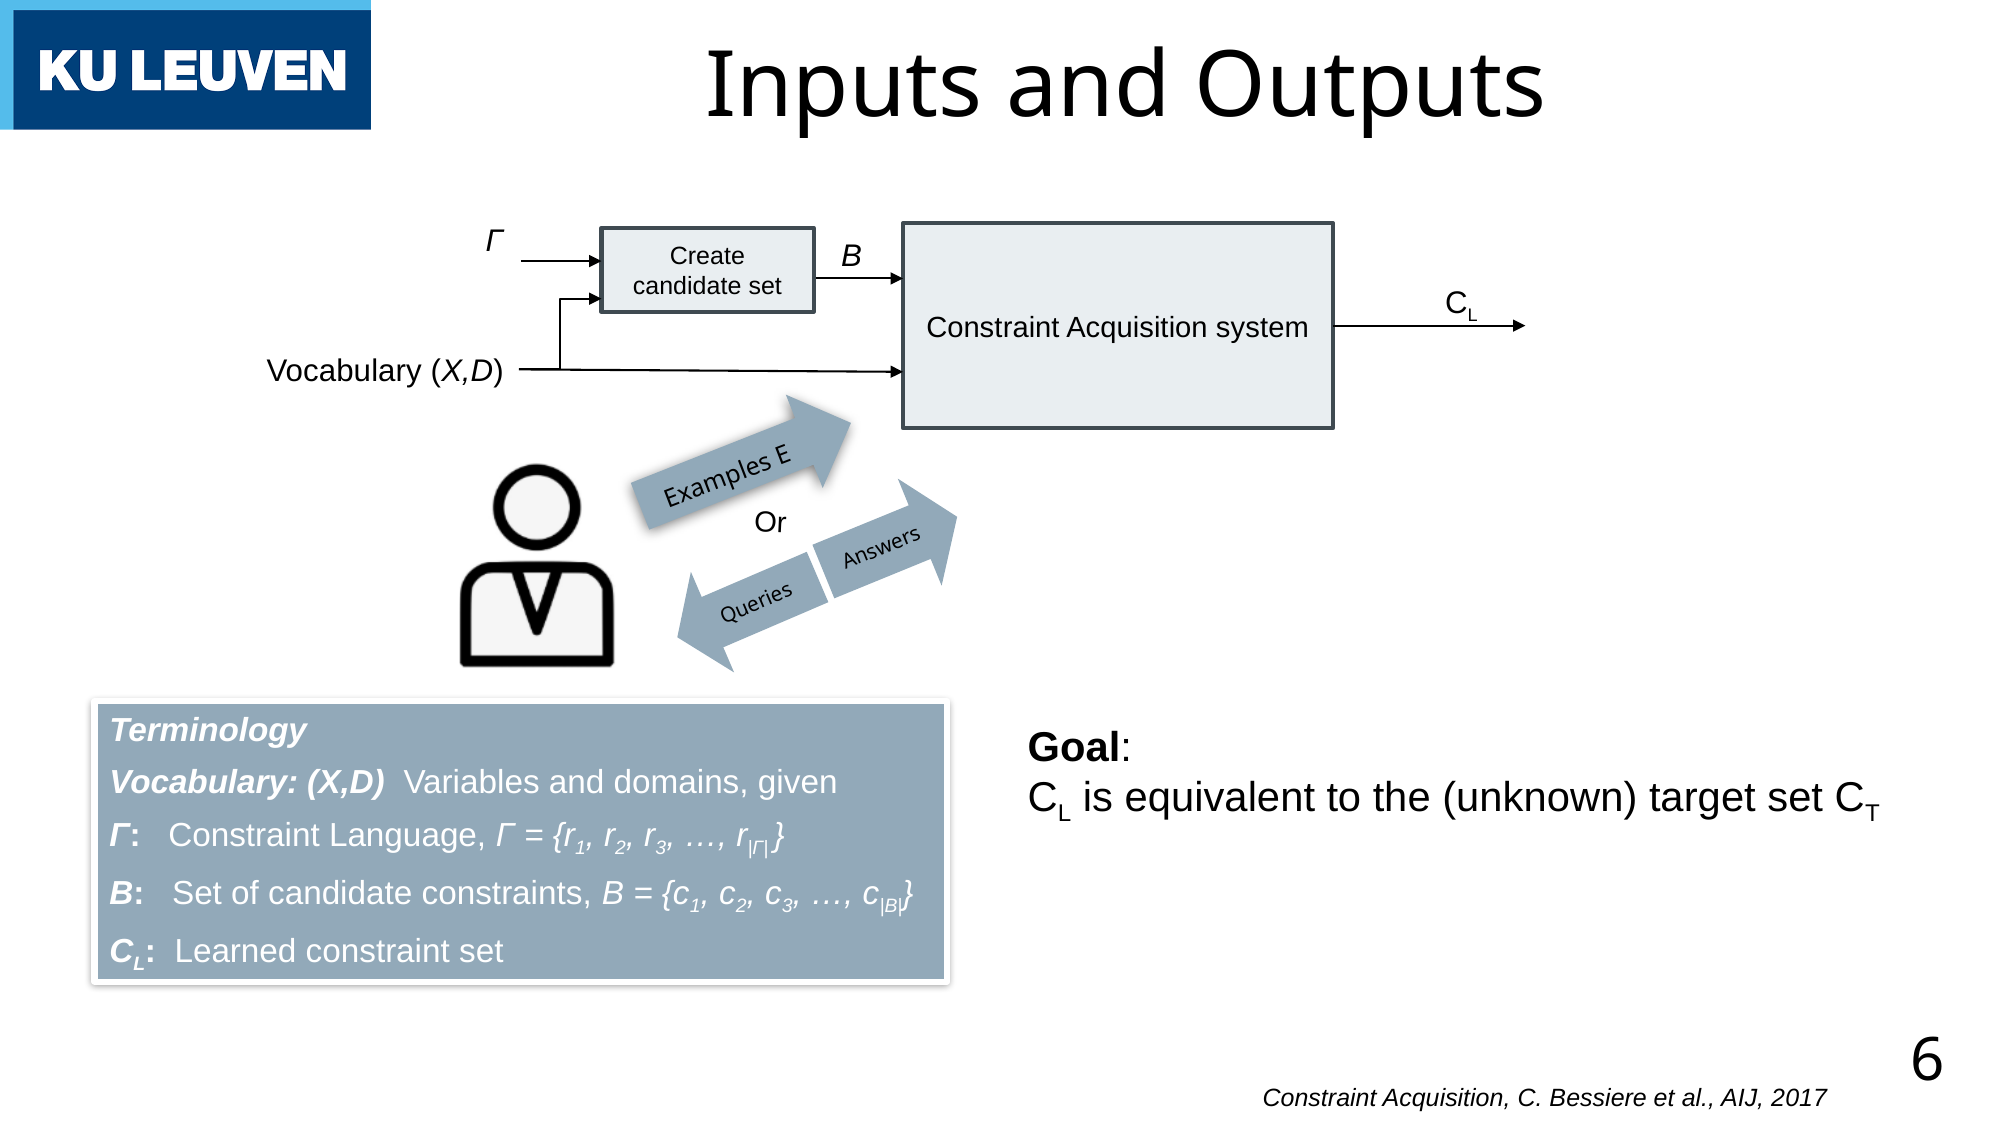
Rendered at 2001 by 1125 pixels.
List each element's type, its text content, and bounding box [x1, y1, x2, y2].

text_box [605, 369, 904, 373]
text_box Create candidate set [599, 226, 816, 314]
picture [0, 0, 372, 131]
slide_number 6 [1852, 1012, 2000, 1110]
title Inputs and Outputs [399, 0, 1853, 144]
text_box Constraint Acquisition system [901, 221, 1335, 430]
picture [459, 461, 617, 671]
text_box Constraint Acquisition, C. Bessiere et al., AIJ, 2017 [1248, 1074, 1844, 1120]
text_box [520, 298, 602, 371]
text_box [620, 373, 871, 556]
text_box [659, 461, 979, 691]
text_box CL [1430, 275, 1493, 324]
text_box Vocabulary (X,D) [251, 343, 519, 396]
text_box Terminology Vocabulary: (X,D) Variables and domains, given Γ: Constraint Language, Γ = {r1, r2, r3, …, r|Γ| } B: Set of candidate constraints, B = {c1, c2, c3, …, c|B|} CL: Learned constraint set [91, 698, 950, 985]
text_box Γ [470, 213, 520, 266]
text_box Goal: CL is equivalent to the (unknown) target set CT [1012, 712, 1895, 834]
text_box B [826, 227, 877, 277]
